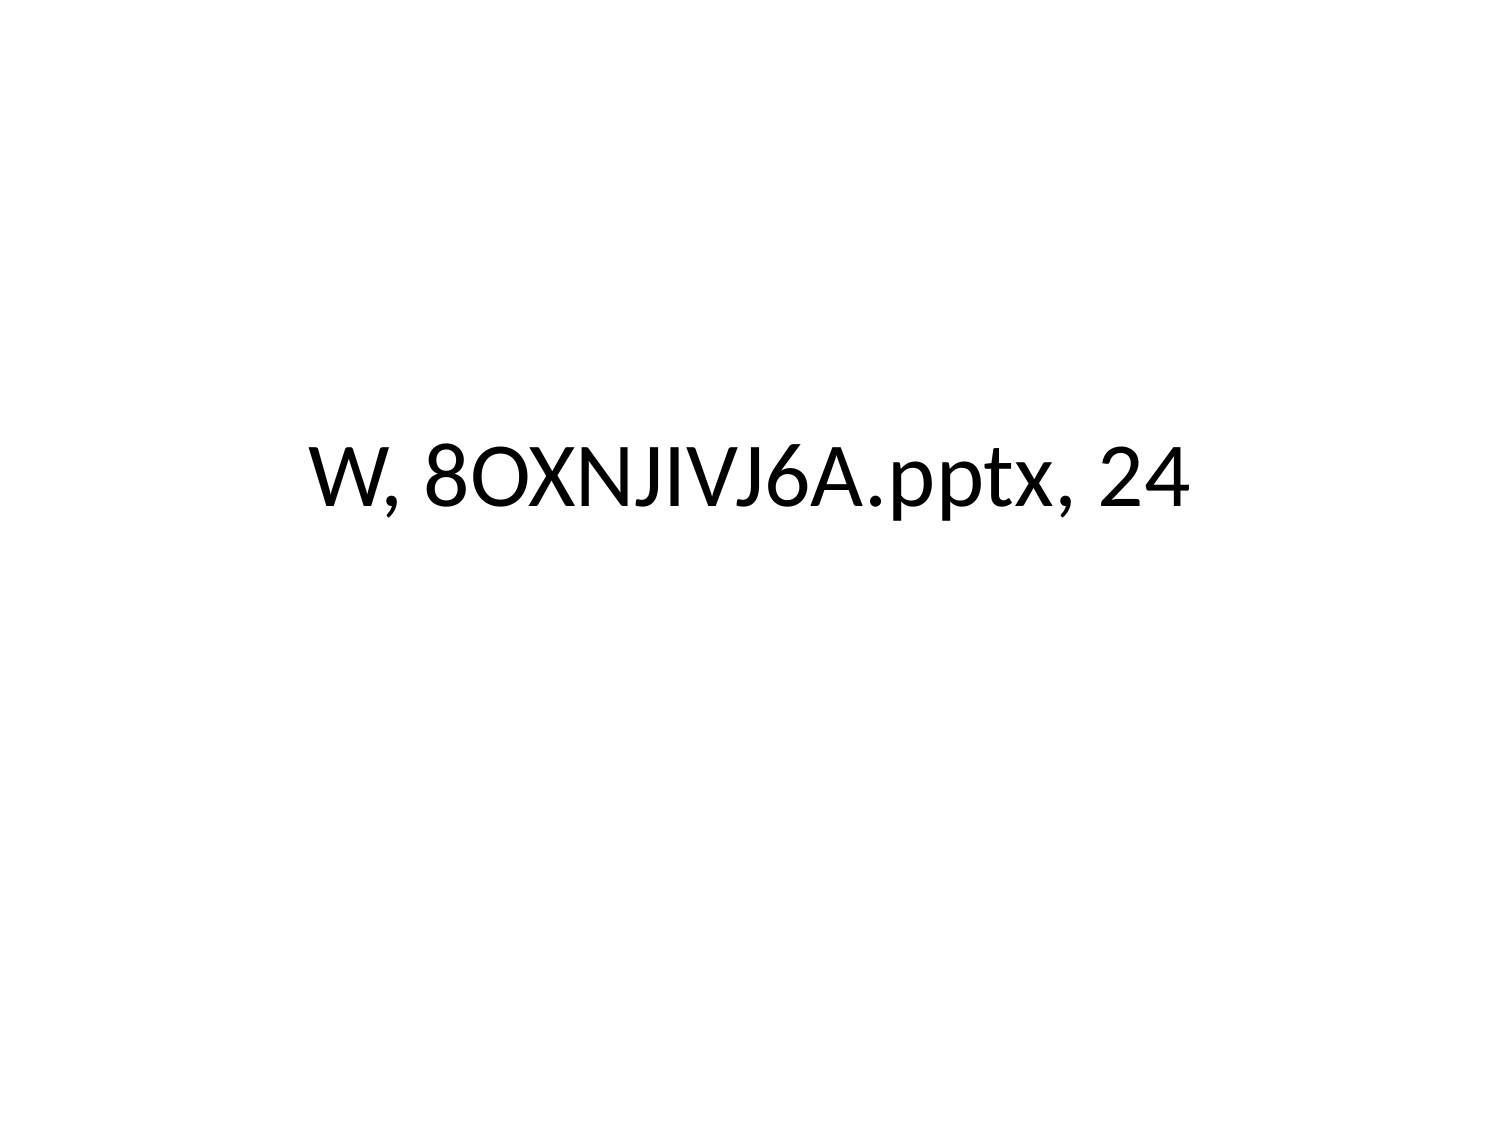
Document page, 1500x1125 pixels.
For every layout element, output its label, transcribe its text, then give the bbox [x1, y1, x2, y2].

title W, 8OXNJIVJ6A.pptx, 24 [112, 349, 1388, 591]
